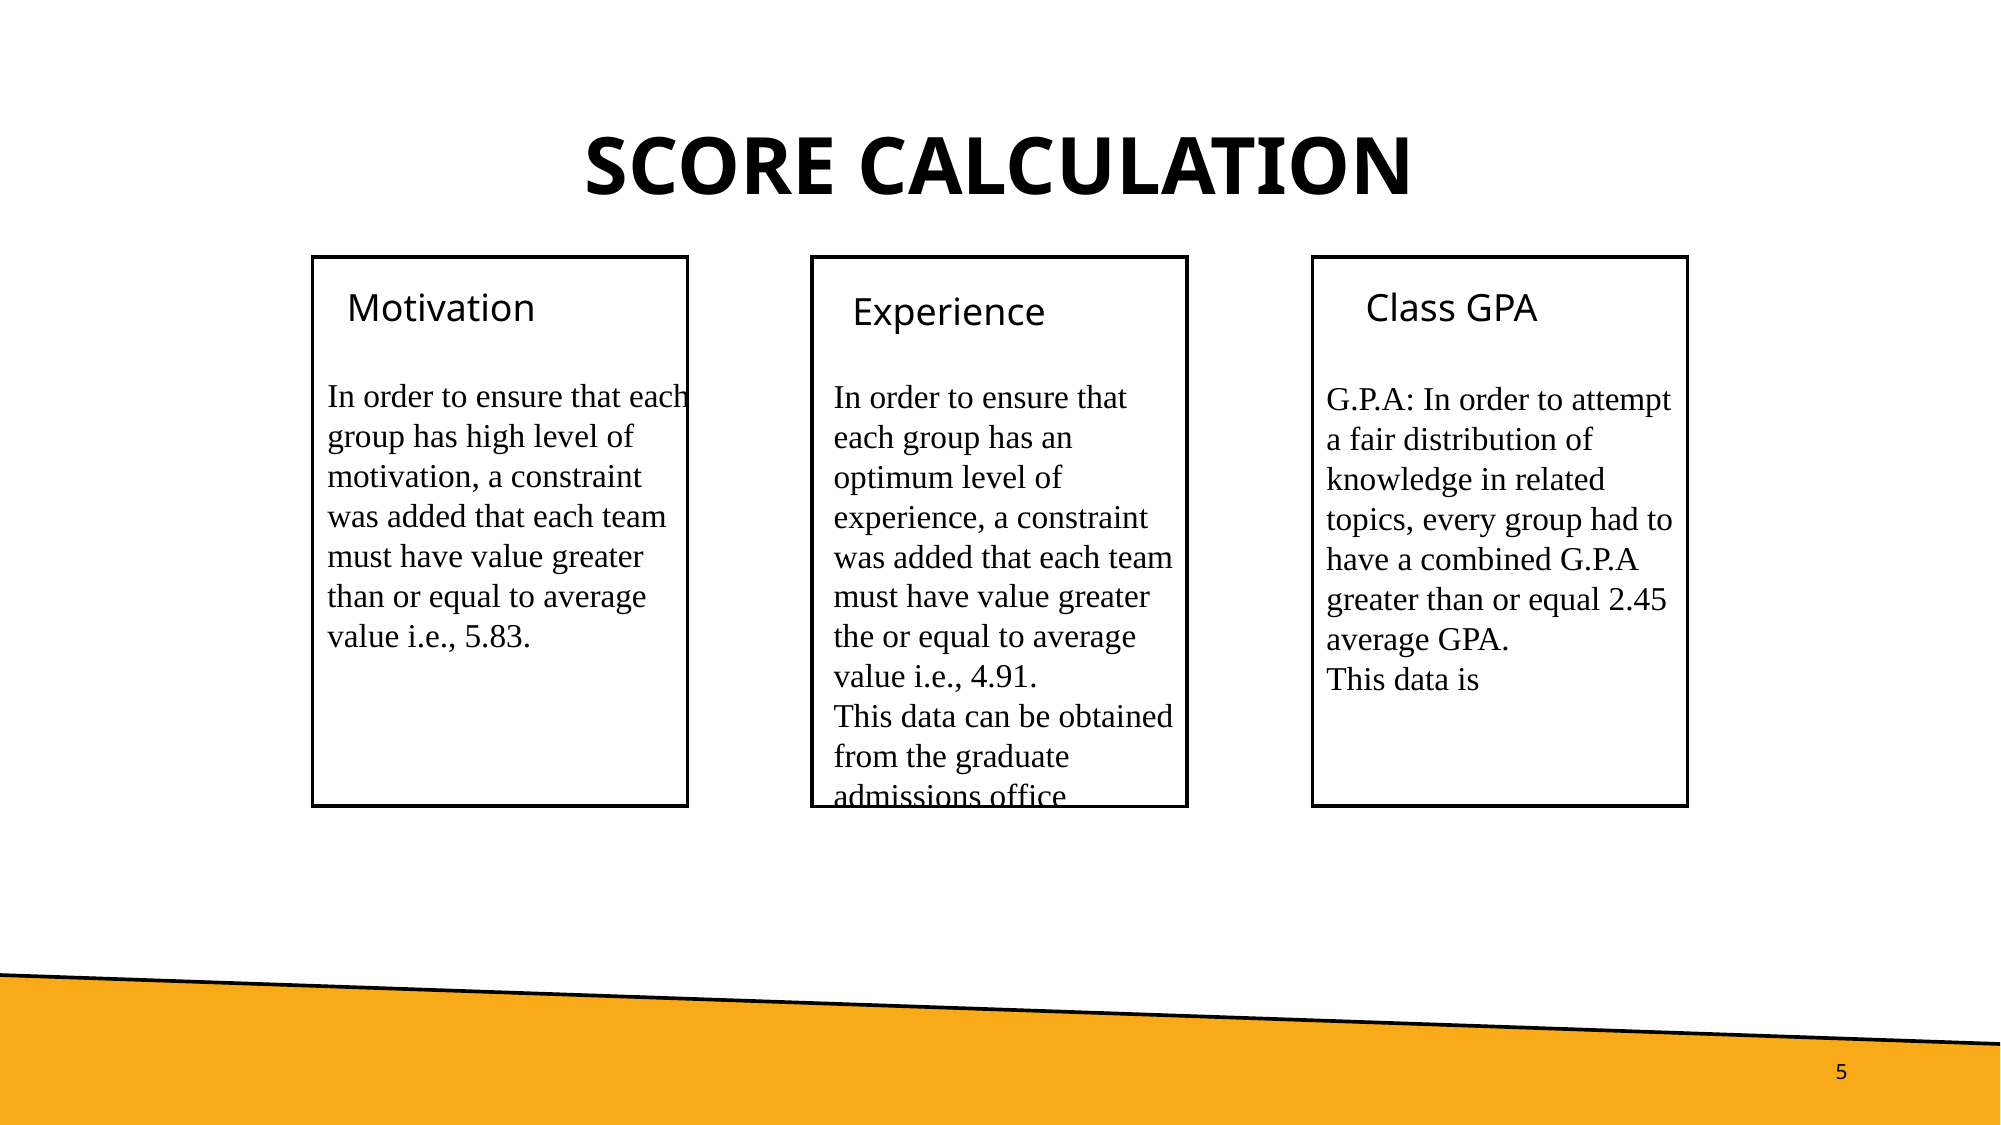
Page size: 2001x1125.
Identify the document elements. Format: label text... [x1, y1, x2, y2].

text_box [1311, 256, 1688, 369]
text_box [811, 256, 1188, 807]
title Score calculation [137, 59, 1863, 278]
text_box In order to ensure that each group has an optimum level of experience, a constraint was added that each team must have value greater the or equal to average value i.e., 4.91. This data can be obtained from the graduate admissions office [818, 367, 1194, 862]
slide_number 5 [1412, 1042, 1863, 1103]
text_box Motivation [332, 276, 695, 337]
text_box Class GPA [1350, 276, 1714, 337]
text_box [311, 256, 688, 807]
text_box [1311, 704, 1688, 807]
text_box In order to ensure that each group has high level of motivation, a constraint was added that each team must have value greater than or equal to average value i.e., 5.83. [312, 366, 707, 661]
text_box Experience [837, 280, 1200, 340]
text_box G.P.A: In order to attempt a fair distribution of knowledge in related topics, every group had to have a combined G.P.A greater than or equal 2.45 average GPA. This data is [1311, 369, 1699, 704]
